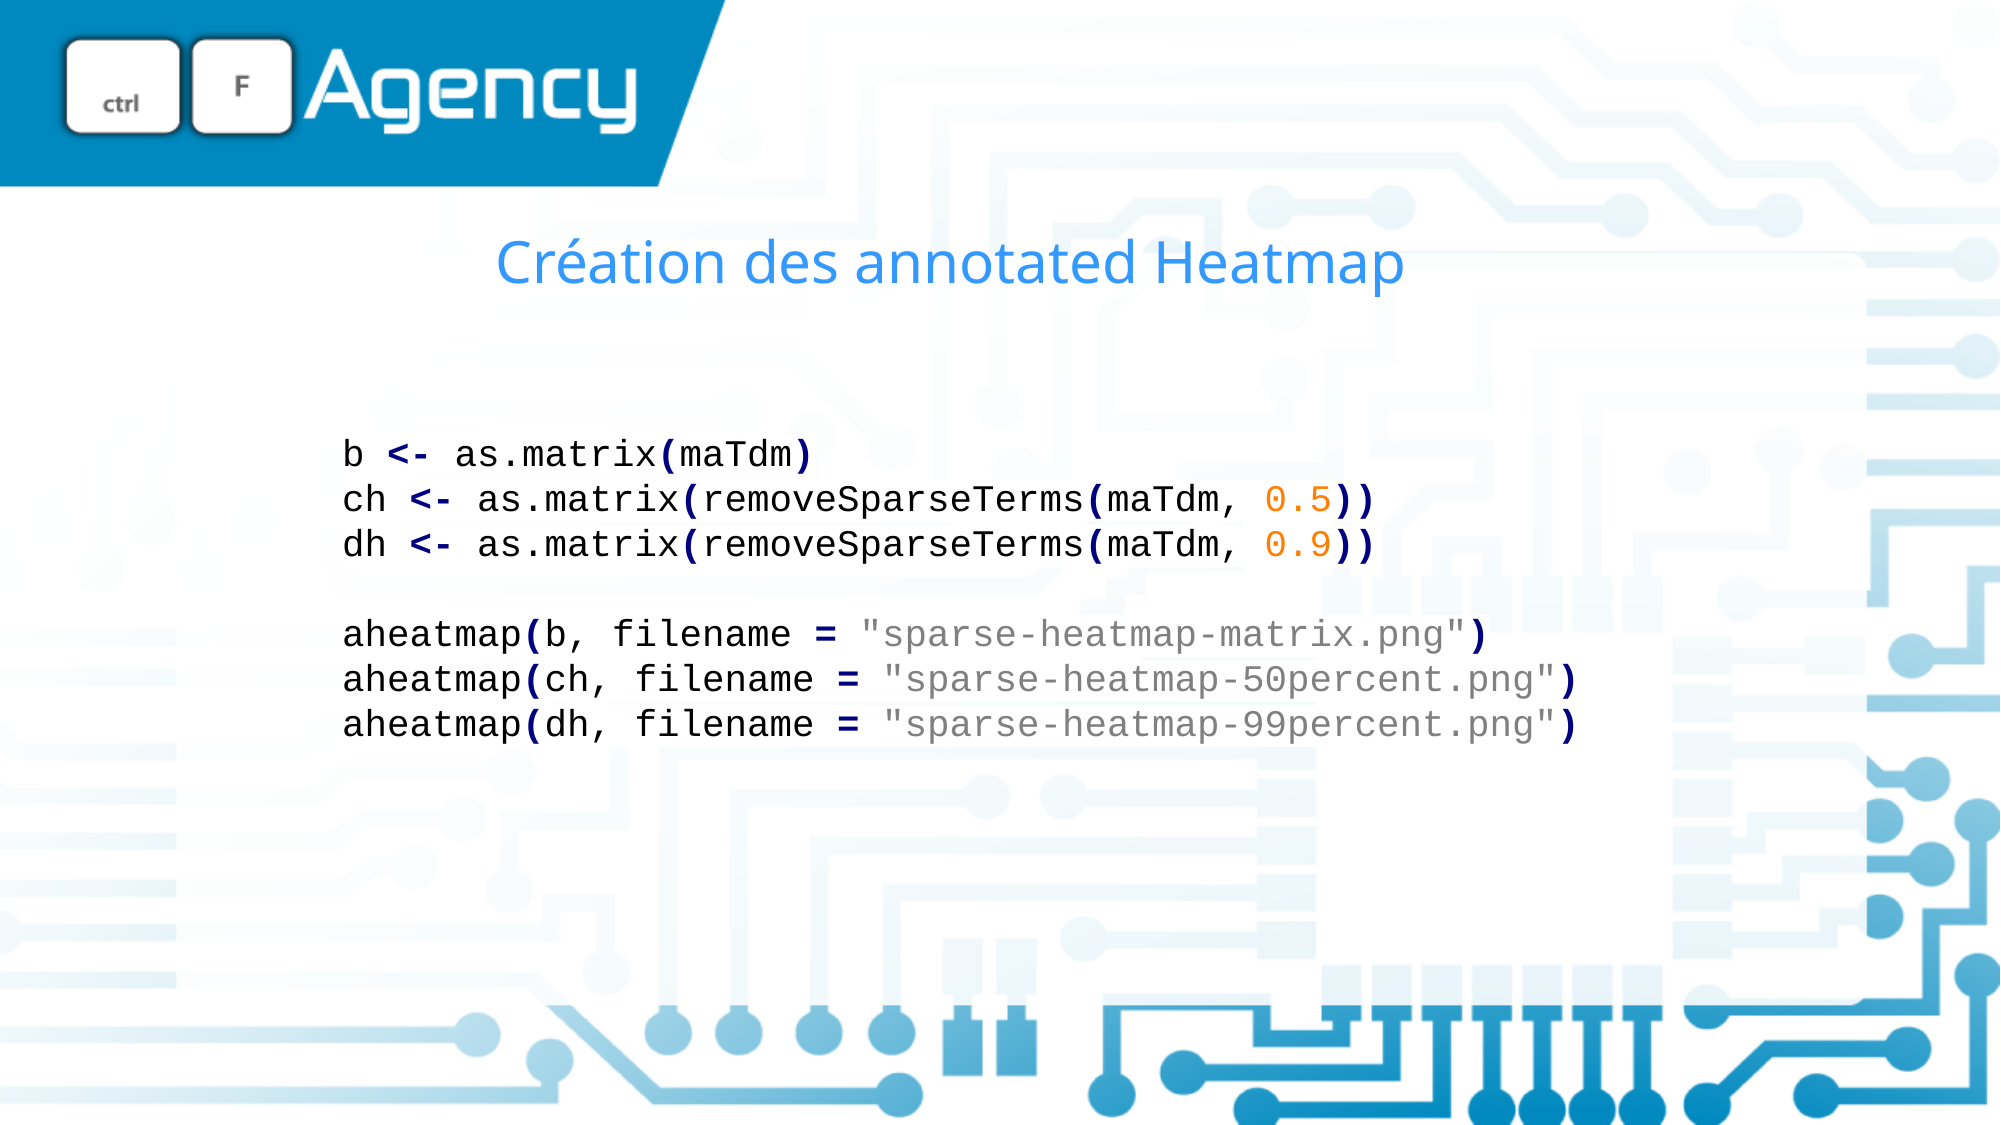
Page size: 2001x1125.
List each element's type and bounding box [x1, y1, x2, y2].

list [0, 0, 2000, 1125]
